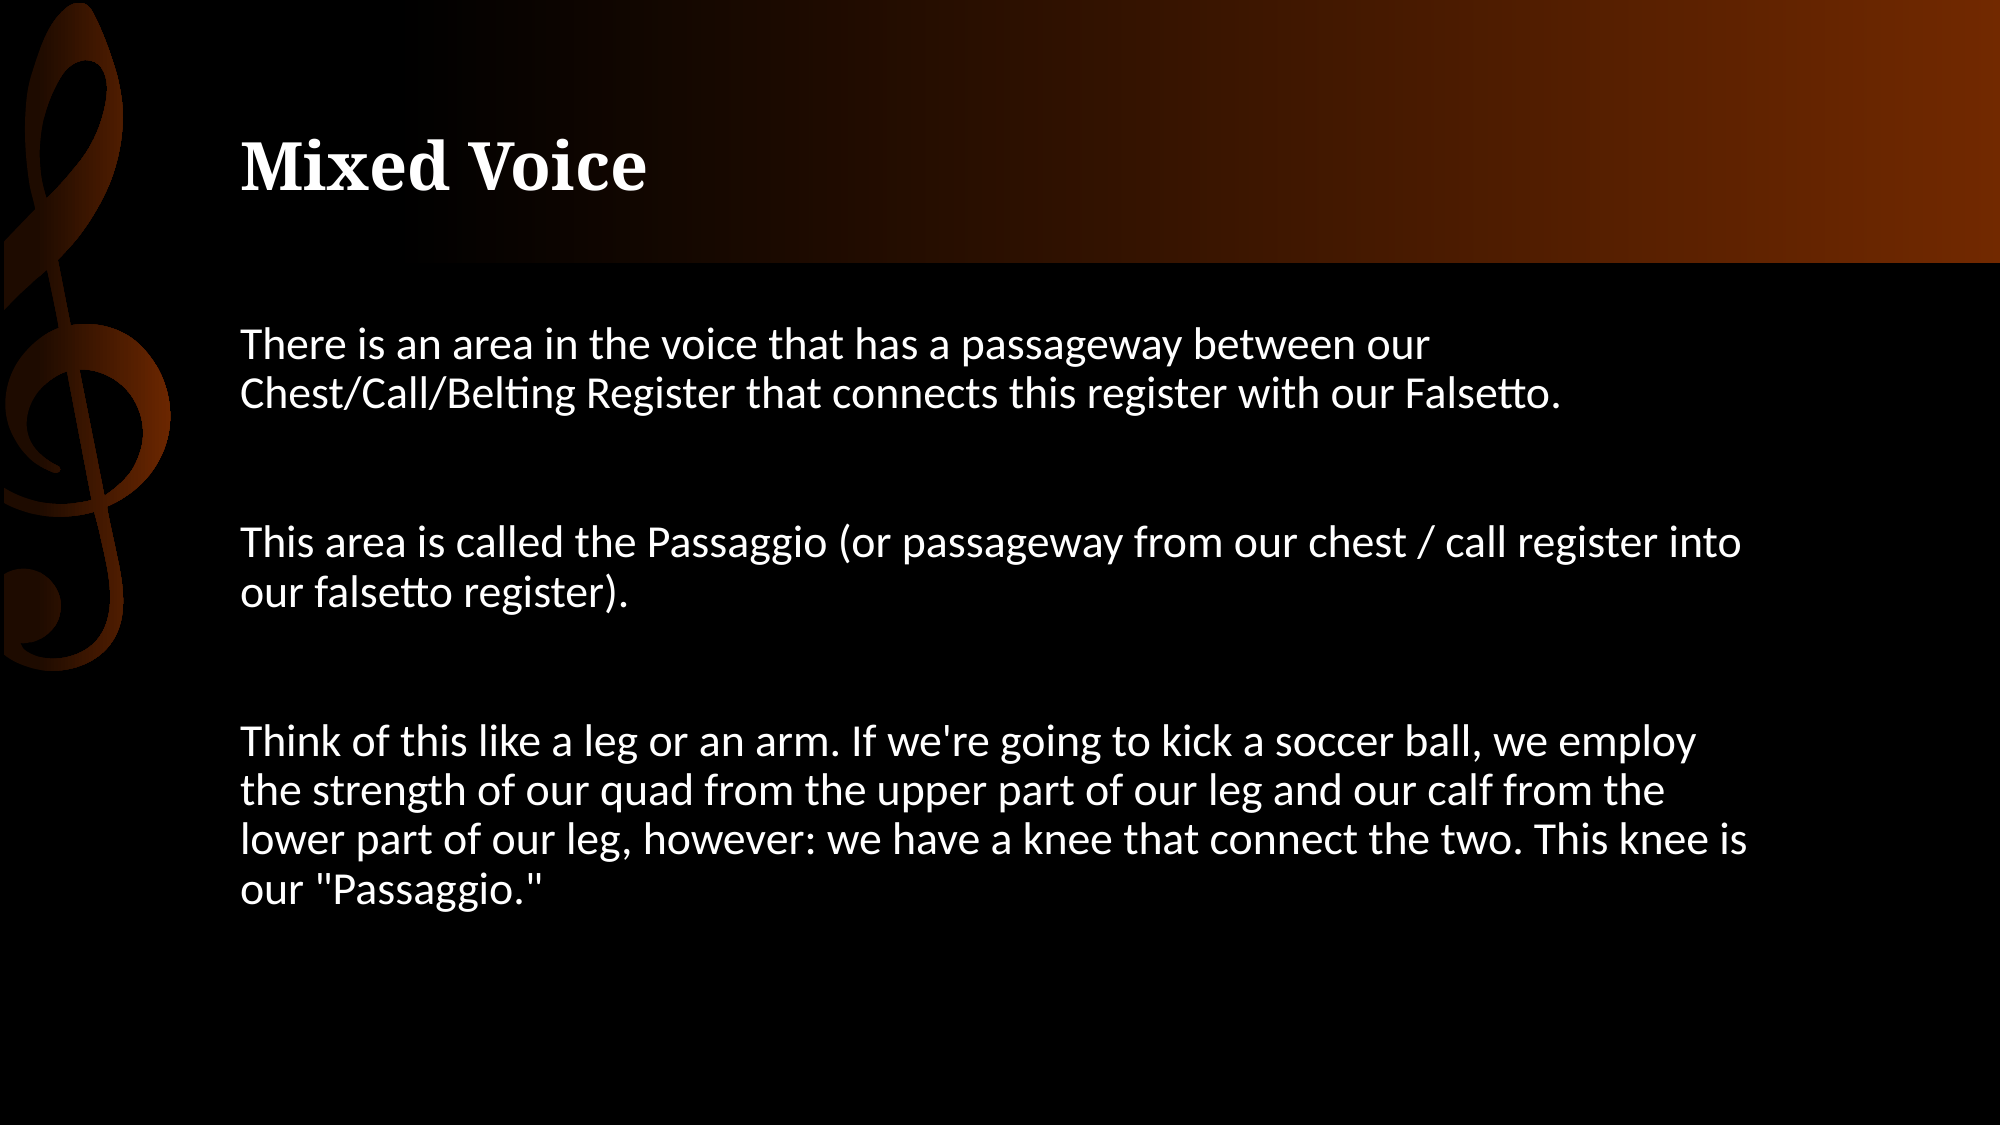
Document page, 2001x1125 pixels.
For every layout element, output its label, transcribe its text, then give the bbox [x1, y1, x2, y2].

title Mixed Voice [225, 32, 1775, 213]
list There is an area in the voice that has a passageway between our Chest/Call/Belting Register that connects this register with our Falsetto. This area is called the Passaggio (or passageway from our chest / call register into our falsetto register). Think of this like a leg or an arm. If we're going to kick a soccer ball, we employ the strength of our quad from the upper part of our leg and our calf from the lower part of our leg, however: we have a knee that connect the two. This knee is our "Passaggio." [225, 312, 1775, 1038]
